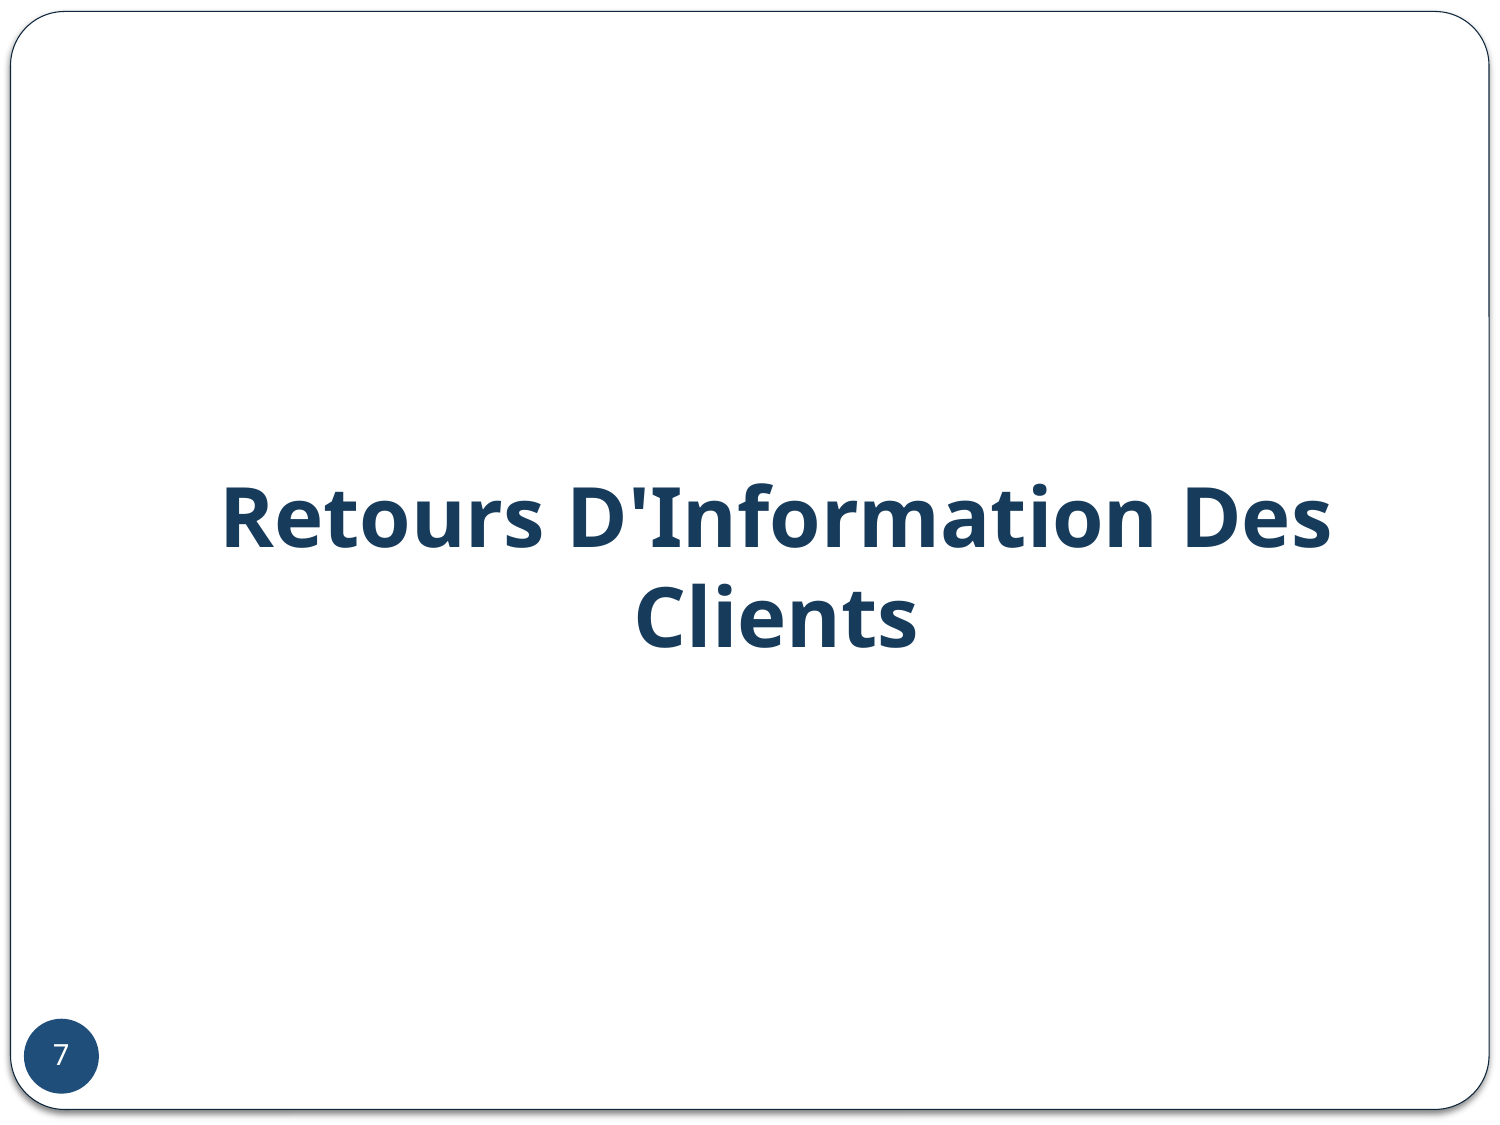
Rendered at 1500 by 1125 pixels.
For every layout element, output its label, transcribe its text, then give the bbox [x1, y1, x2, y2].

slide_number 9 [23, 1018, 99, 1094]
text_box Retours D'Information Des Clients [53, 456, 1500, 672]
